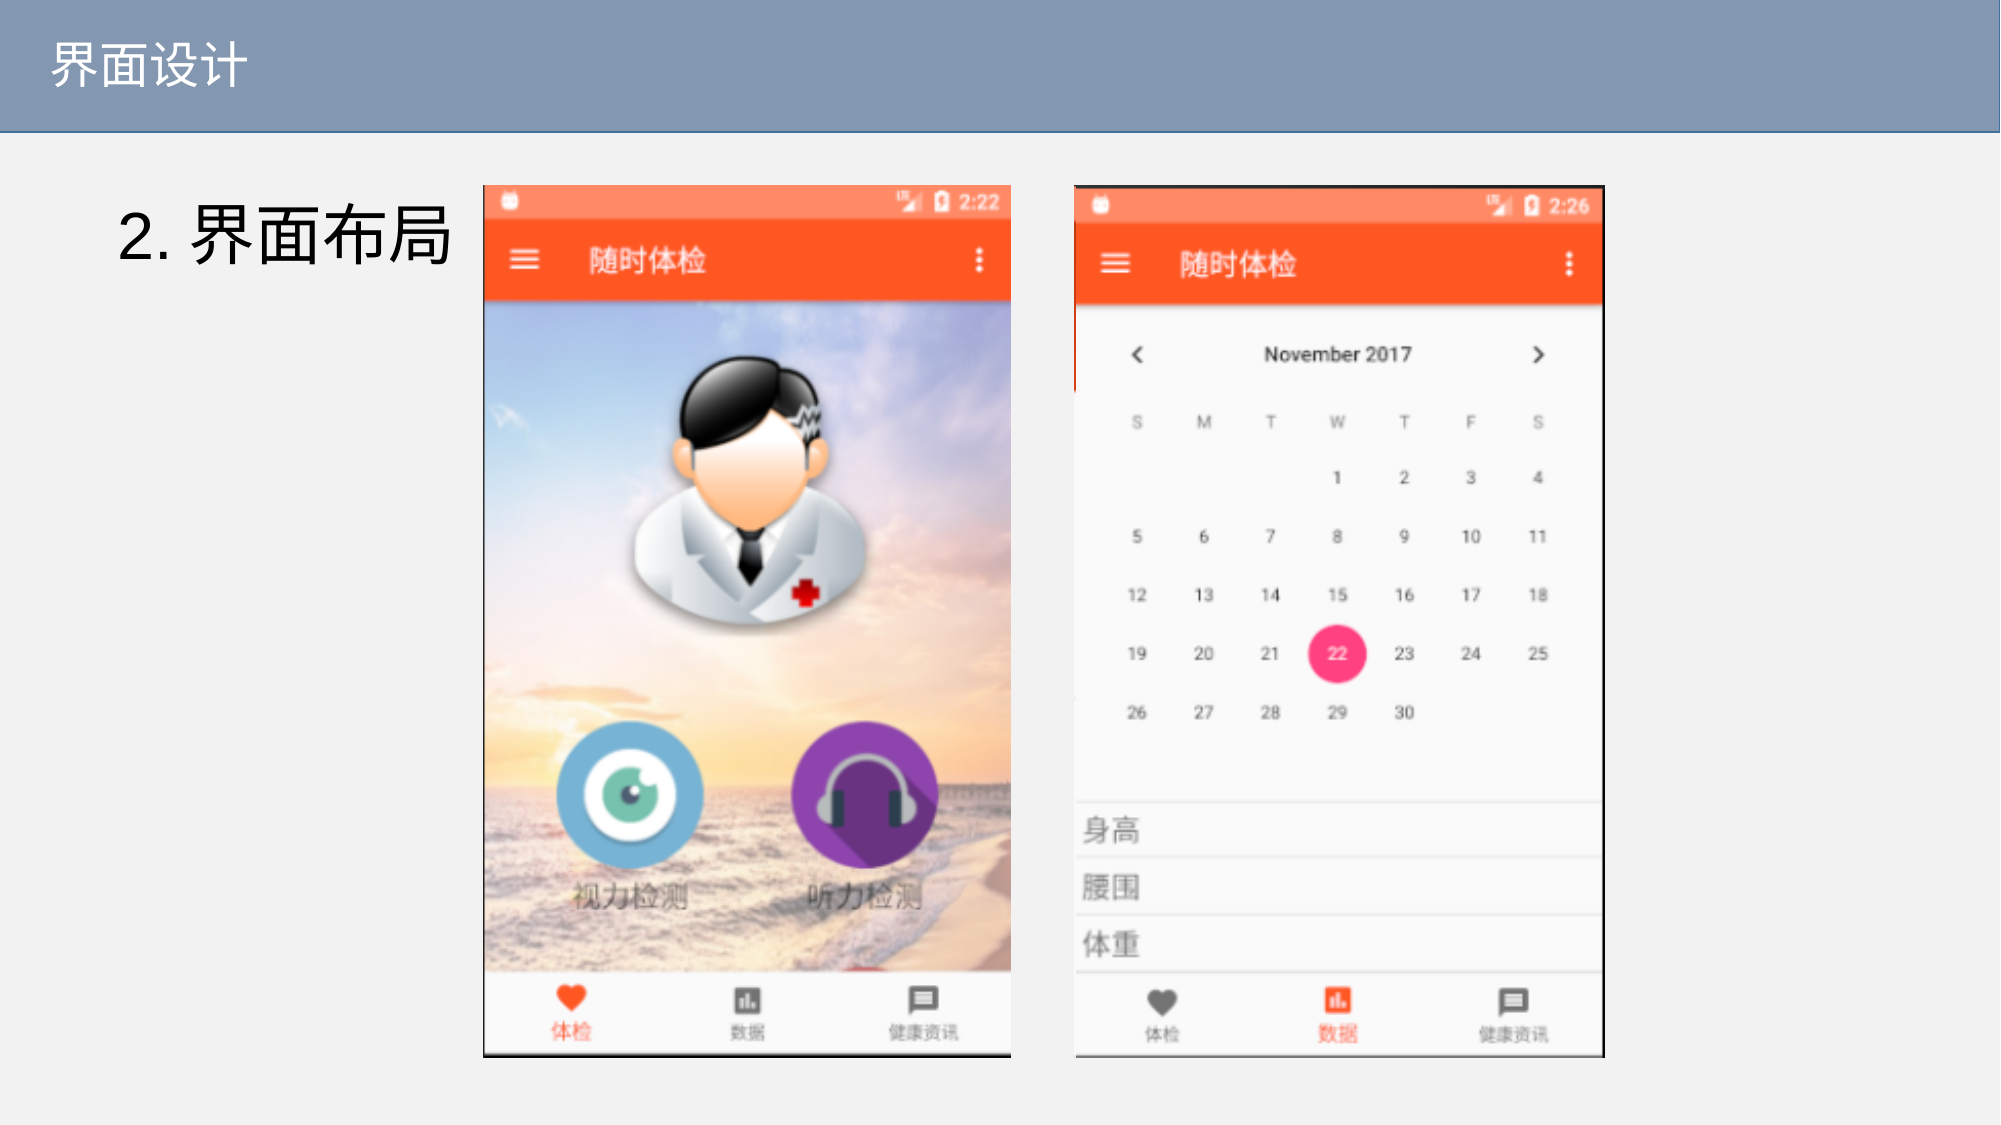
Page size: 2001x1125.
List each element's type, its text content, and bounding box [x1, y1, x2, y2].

picture [483, 185, 1011, 1058]
text_box 界面设计 [34, 26, 592, 102]
text_box 2.界面布局 [102, 185, 483, 281]
text_box [0, 0, 2000, 133]
picture [1074, 185, 1605, 1058]
